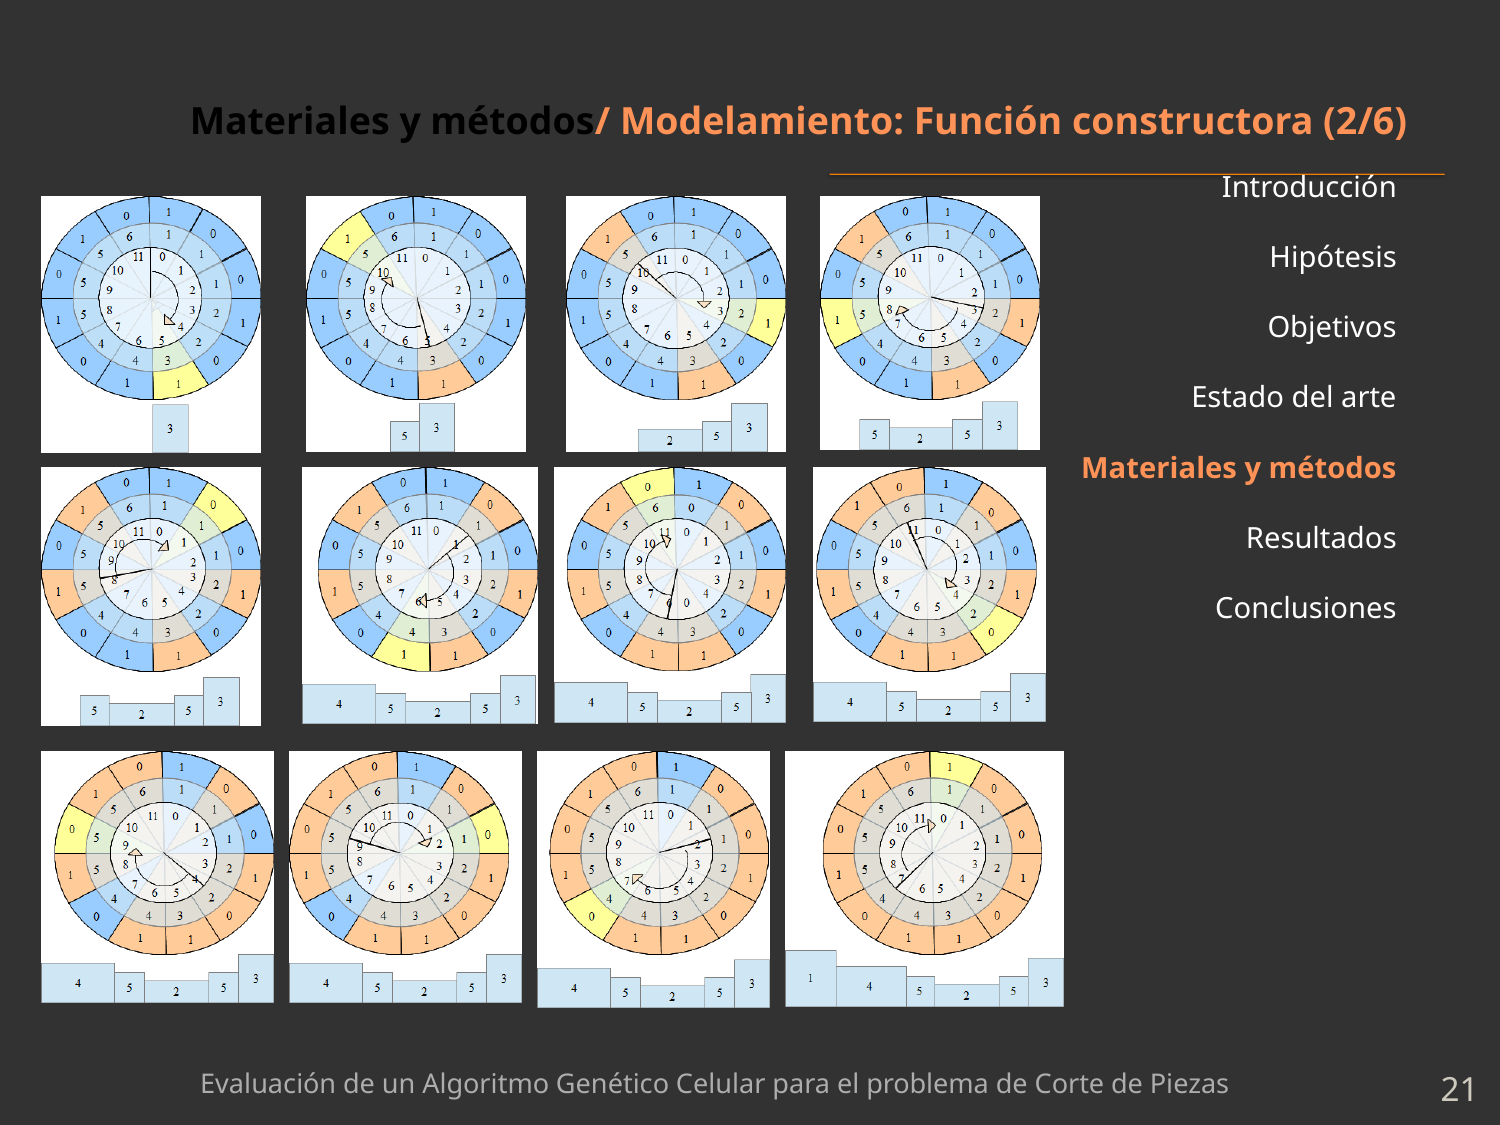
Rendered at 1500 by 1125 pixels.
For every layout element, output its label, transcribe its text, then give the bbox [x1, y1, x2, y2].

picture [812, 467, 1046, 722]
list Introducción Hipótesis Objetivos Estado del arte Materiales y métodos Resultados Conclusiones [1045, 160, 1412, 929]
slide_number 21 [1417, 1068, 1494, 1114]
picture [41, 467, 261, 726]
picture [820, 195, 1041, 451]
title Materiales y métodos/ Modelamiento: Función constructora (2/6) [76, 90, 1424, 149]
picture [785, 751, 1065, 1008]
picture [41, 196, 261, 454]
picture [537, 751, 770, 1009]
picture [566, 195, 786, 452]
picture [40, 751, 274, 1004]
text_box [76, 172, 1058, 929]
picture [306, 196, 526, 452]
picture [553, 467, 786, 724]
footer Evaluación de un Algoritmo Genético Celular para el problema de Corte de Piezas [171, 1058, 1258, 1114]
picture [302, 467, 538, 725]
picture [288, 751, 522, 1004]
